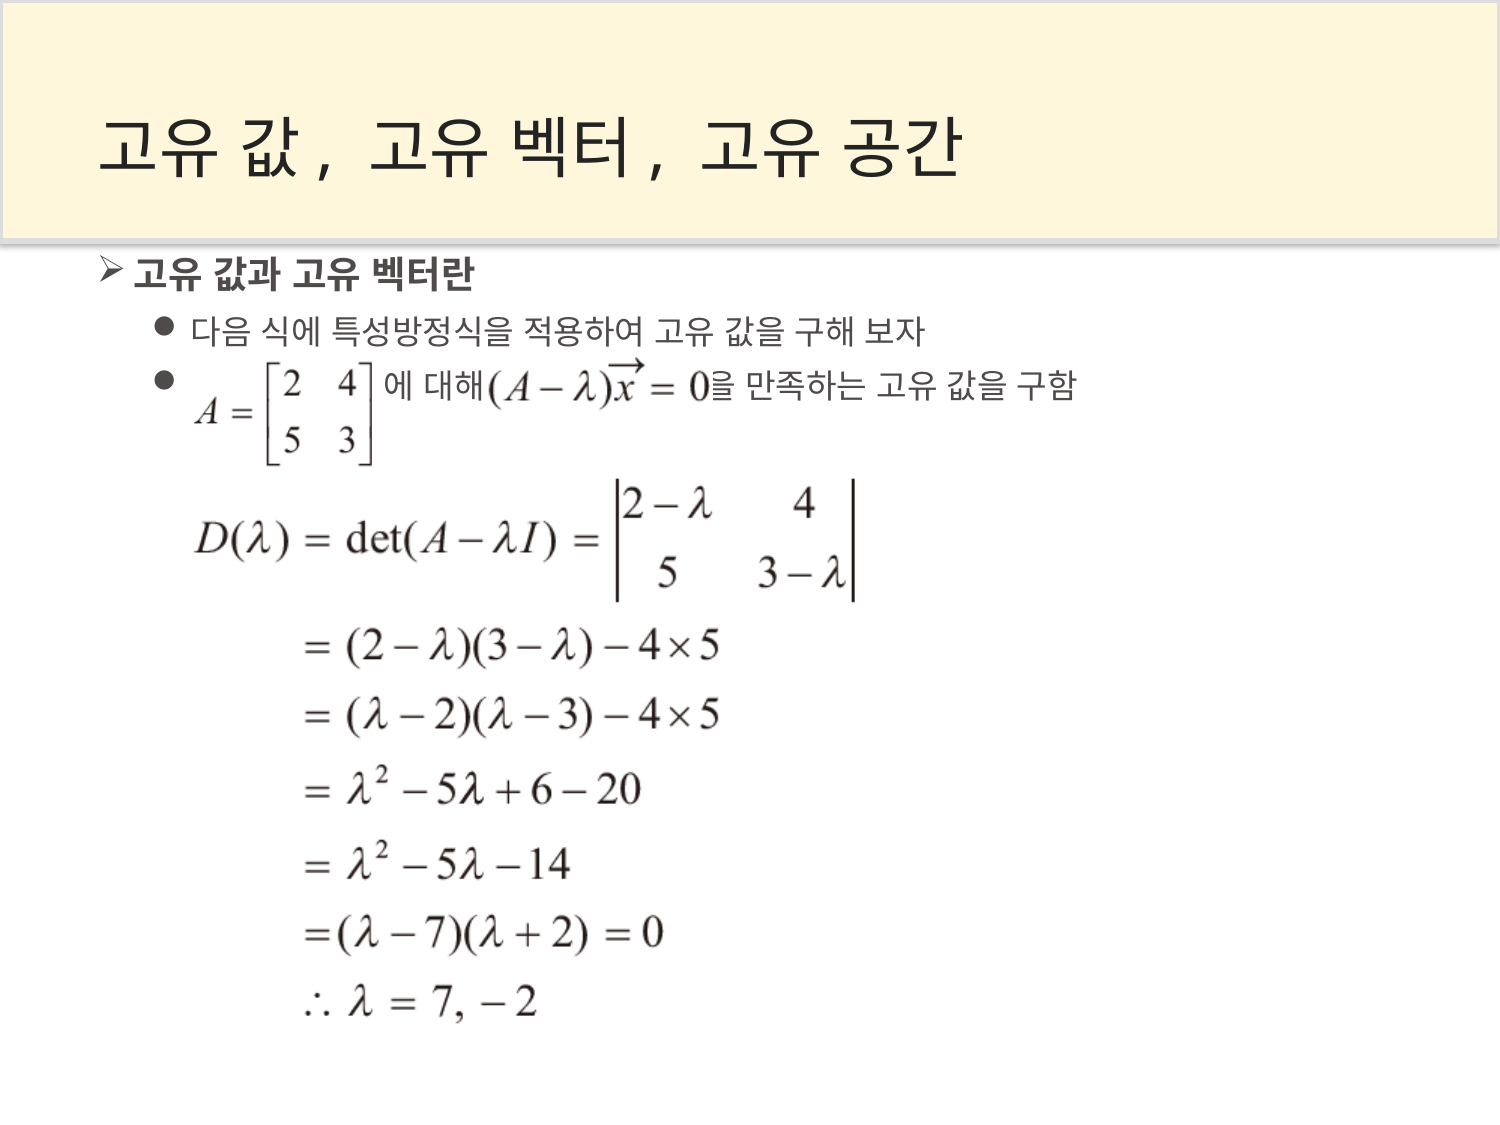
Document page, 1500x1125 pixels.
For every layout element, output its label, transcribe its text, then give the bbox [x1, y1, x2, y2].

picture [0, 244, 1500, 1125]
title 고유 값, 고유 벡터, 고유 공간 [82, 61, 1413, 193]
picture [482, 350, 713, 412]
picture [173, 354, 870, 1031]
list 고유 값과 고유 벡터란 다음 식에 특성방정식을 적용하여 고유 값을 구해 보자 에 대해 을 만족하는 고유 값을 구함 [81, 239, 1412, 1054]
